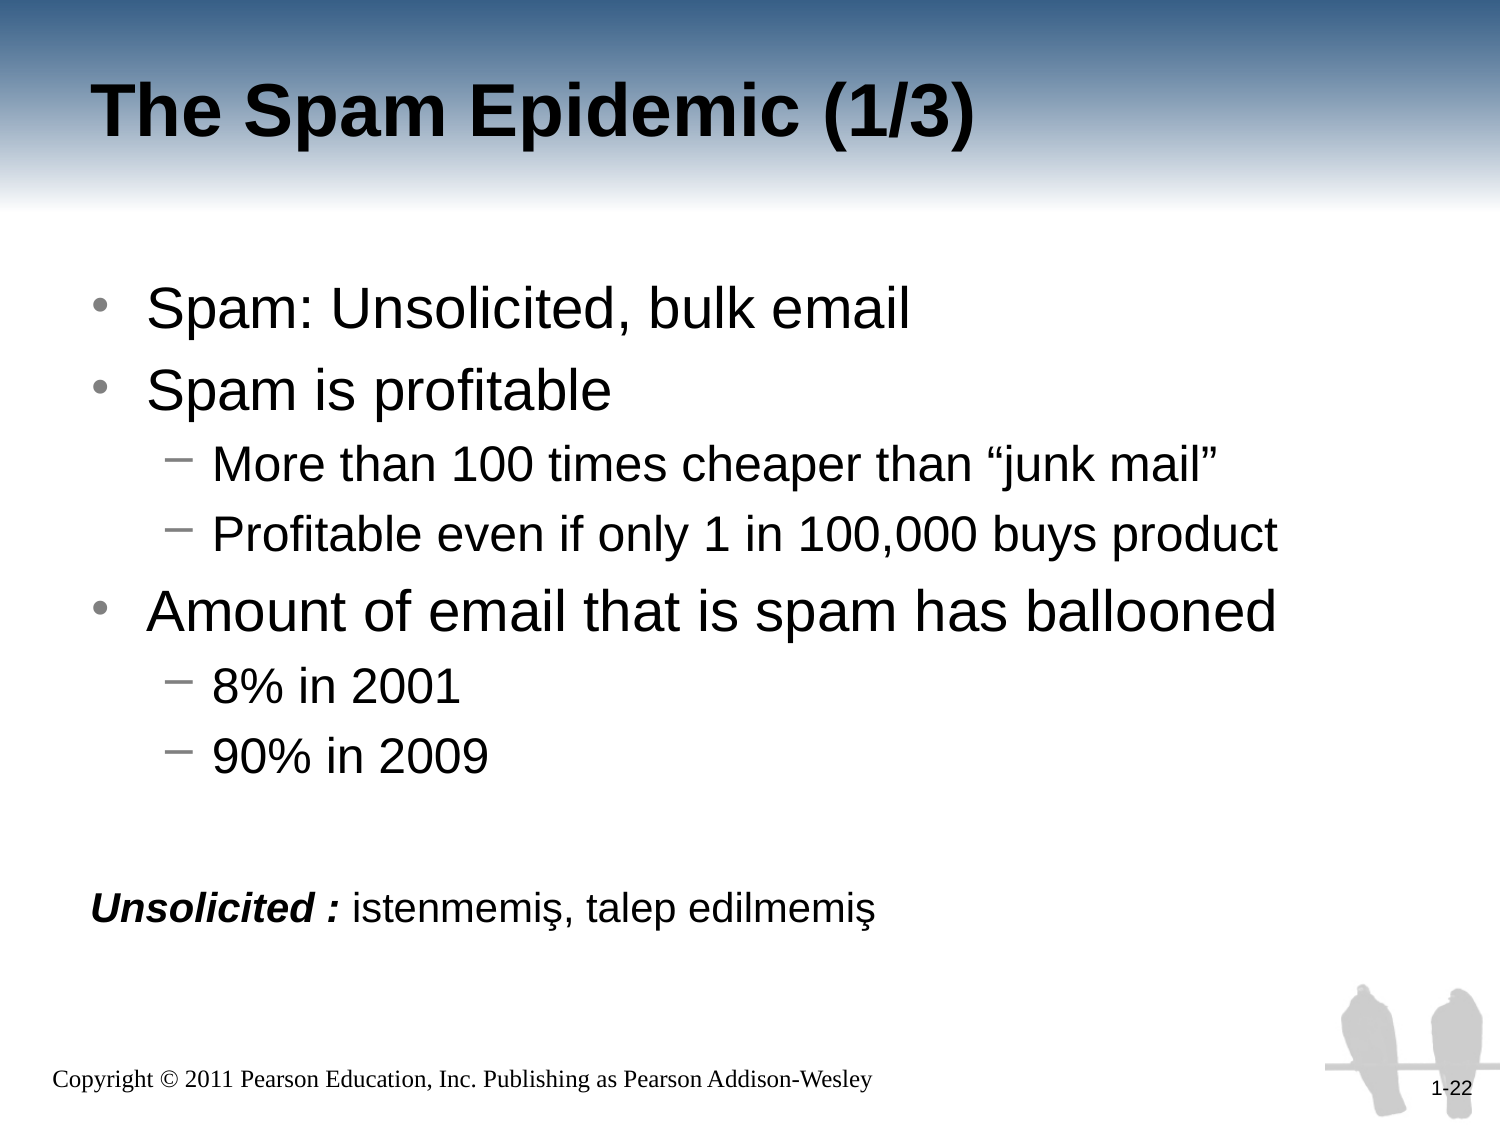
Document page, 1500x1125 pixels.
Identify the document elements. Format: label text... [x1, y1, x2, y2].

title The Spam Epidemic (1/3) [75, 12, 1438, 200]
picture [1325, 979, 1500, 1125]
list Spam: Unsolicited, bulk email Spam is profitable More than 100 times cheaper than “junk mail” Profitable even if only 1 in 100,000 buys product Amount of email that is spam has ballooned 8% in 2001 90% in 2009 Unsolicited : istenmemiş, talep edilmemiş [75, 262, 1438, 938]
slide_number 1-22 [1174, 1049, 1488, 1125]
